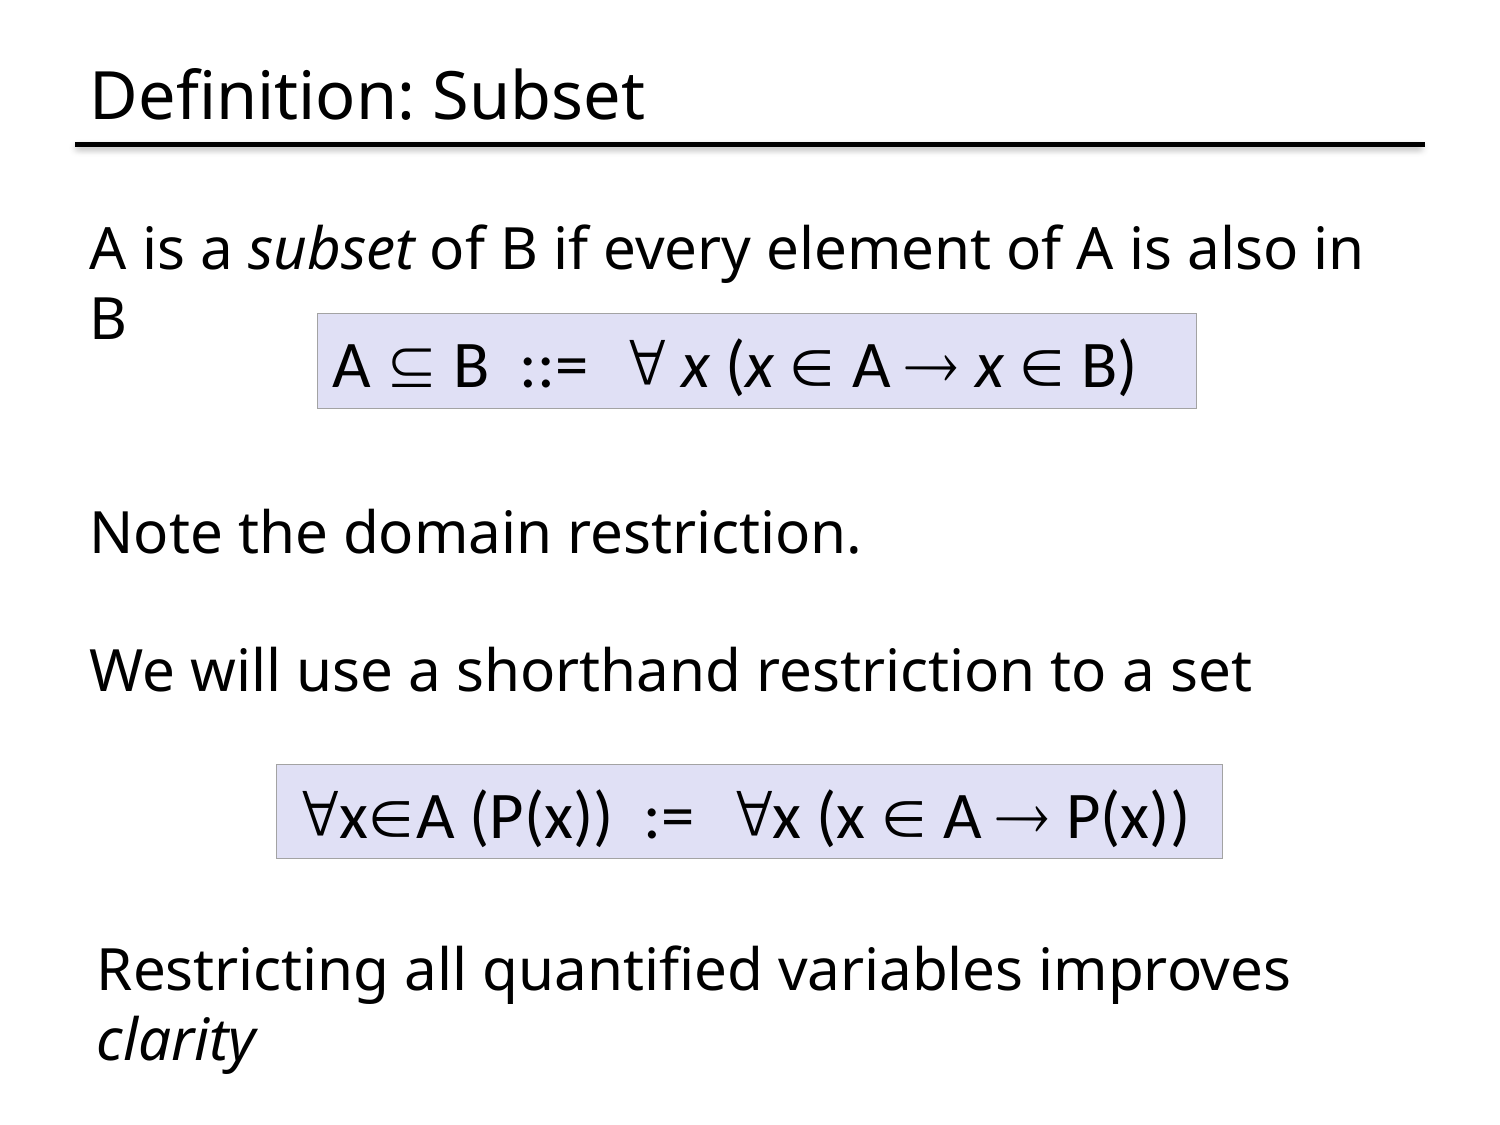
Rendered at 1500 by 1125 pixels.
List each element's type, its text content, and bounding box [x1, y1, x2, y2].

text_box Restricting all quantified variables improves clarity [82, 924, 1433, 1025]
text_box A  B ::=  x (x  A  x  B) [317, 313, 1197, 409]
list A is a subset of B if every element of A is also in B [75, 204, 1425, 304]
text_box We will use a shorthand restriction to a set [74, 626, 1425, 726]
text_box xA (P(x)) := x (x  A  P(x)) [276, 764, 1223, 859]
title Definition: Subset [75, 45, 1425, 145]
text_box Note the domain restriction. [74, 487, 1425, 588]
